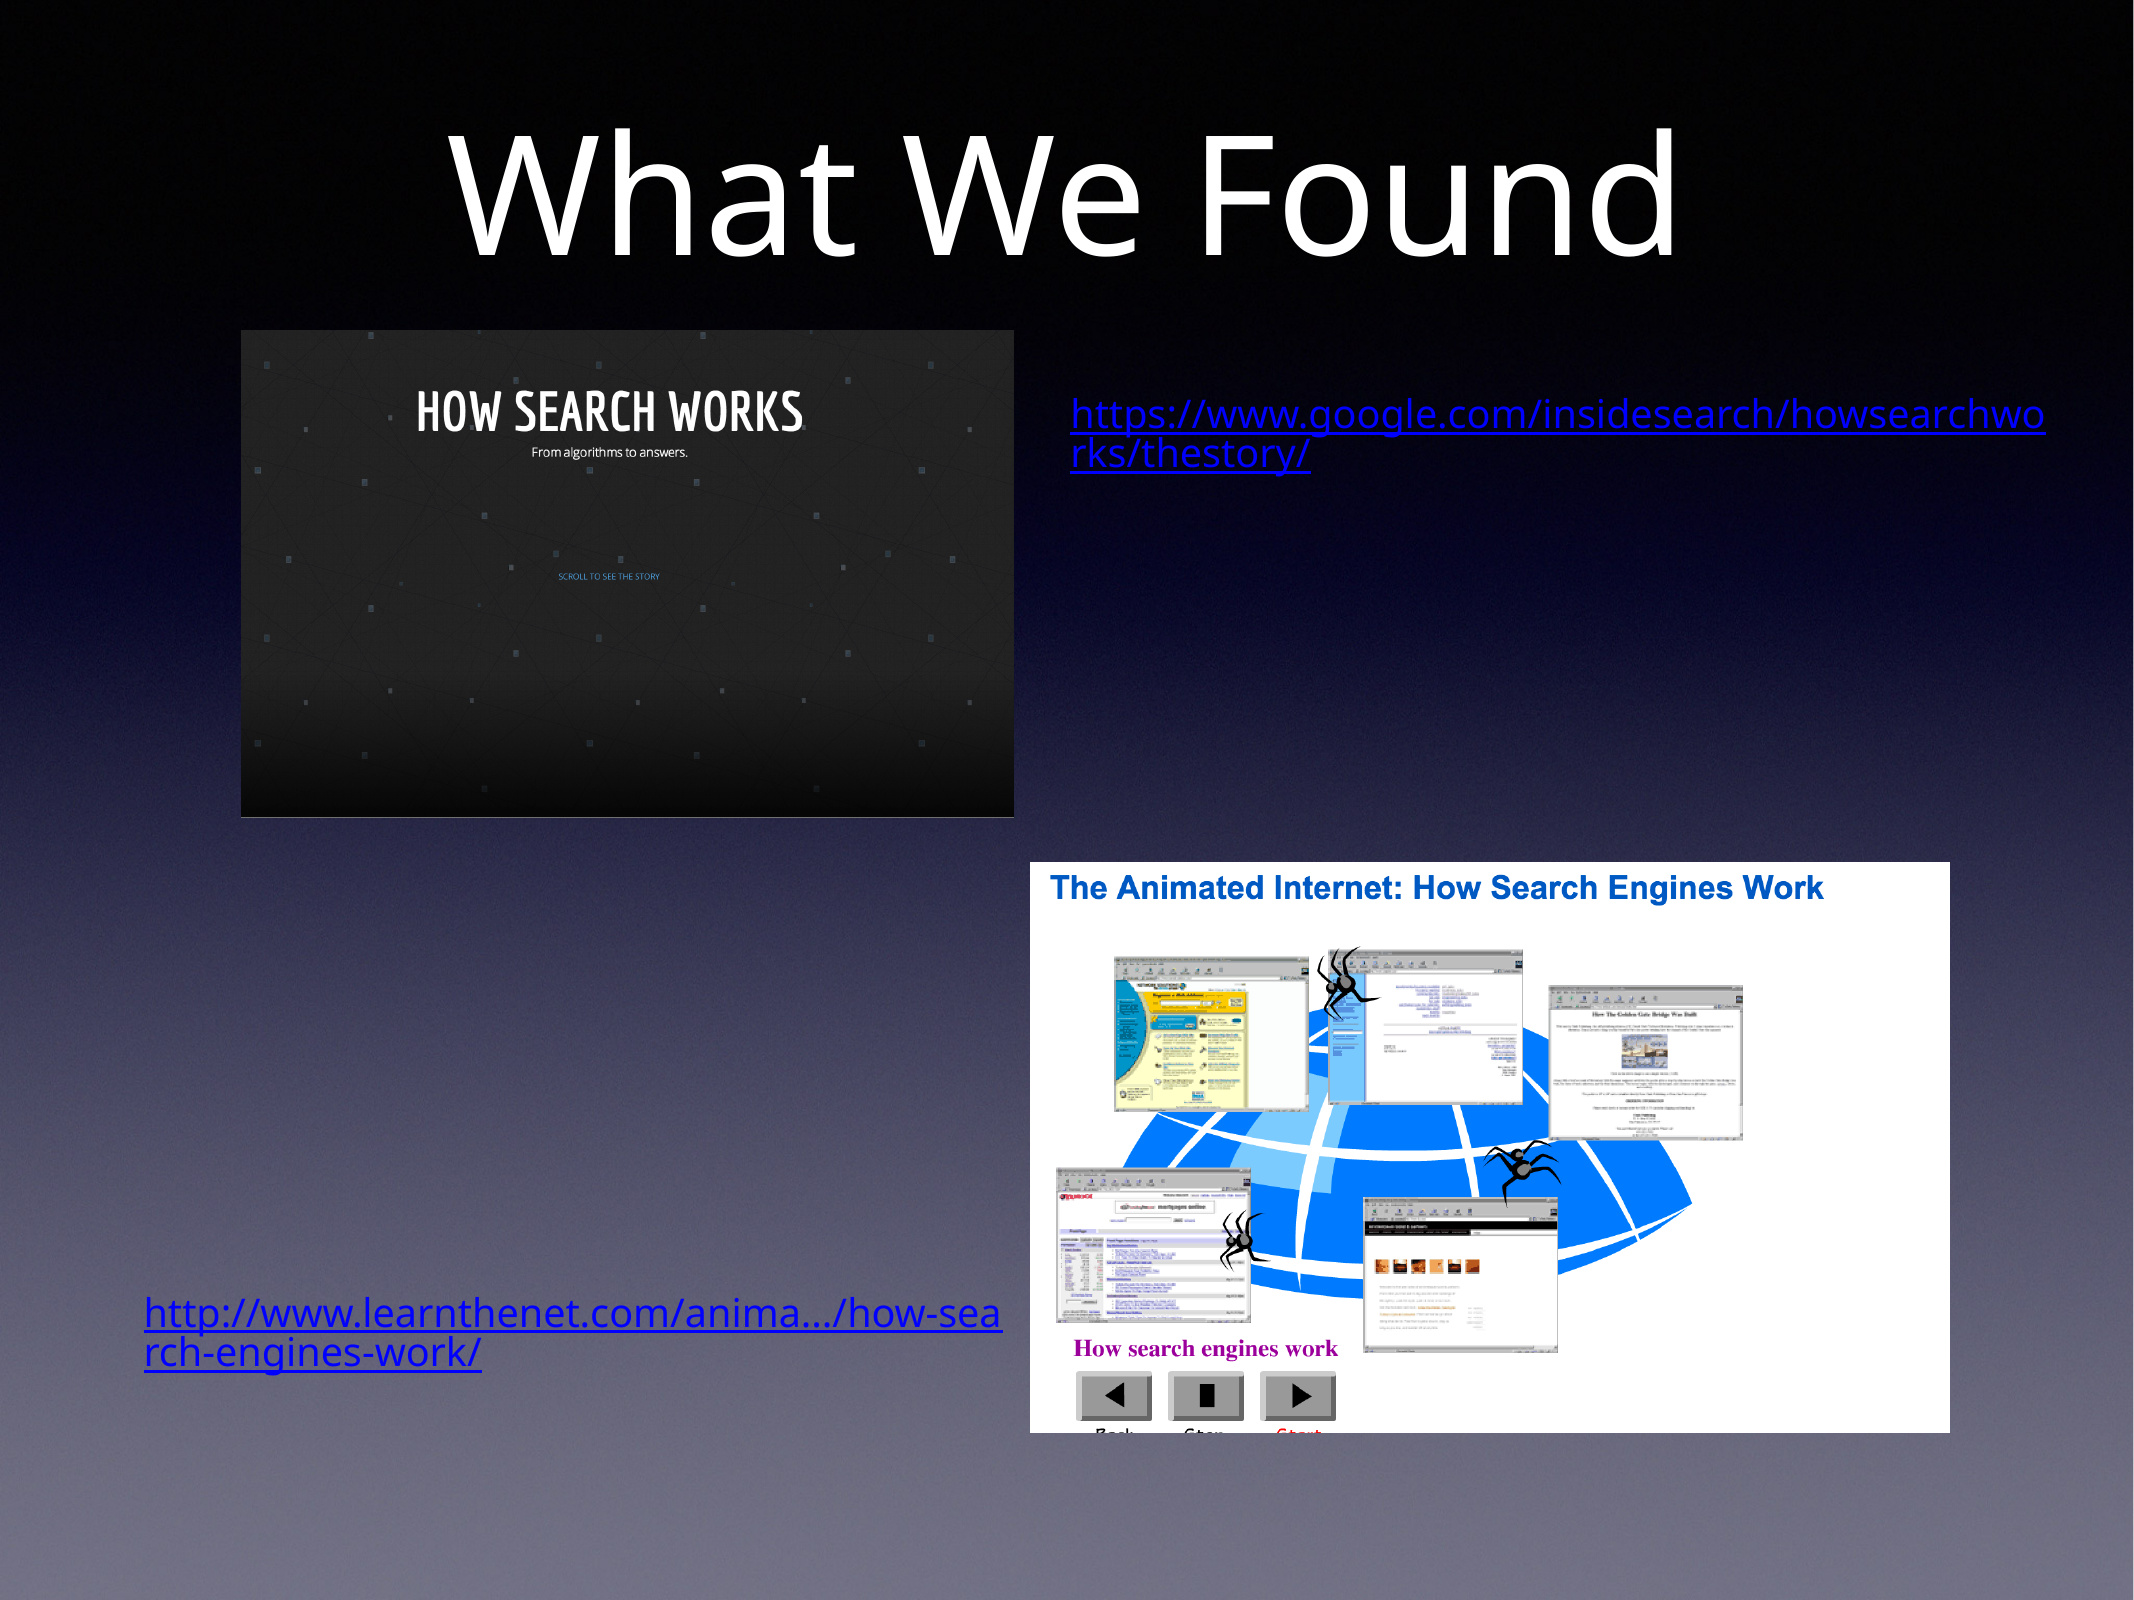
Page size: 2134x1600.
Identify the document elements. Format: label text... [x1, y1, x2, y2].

picture [0, 0, 2134, 1600]
title What We Found [155, 14, 1978, 363]
text_box http://www.learnthenet.com/anima.../how-search-engines-work/ [135, 1279, 1016, 1350]
text_box https://www.google.com/insidesearch/howsearchworks/thestory/ [1062, 380, 2071, 451]
